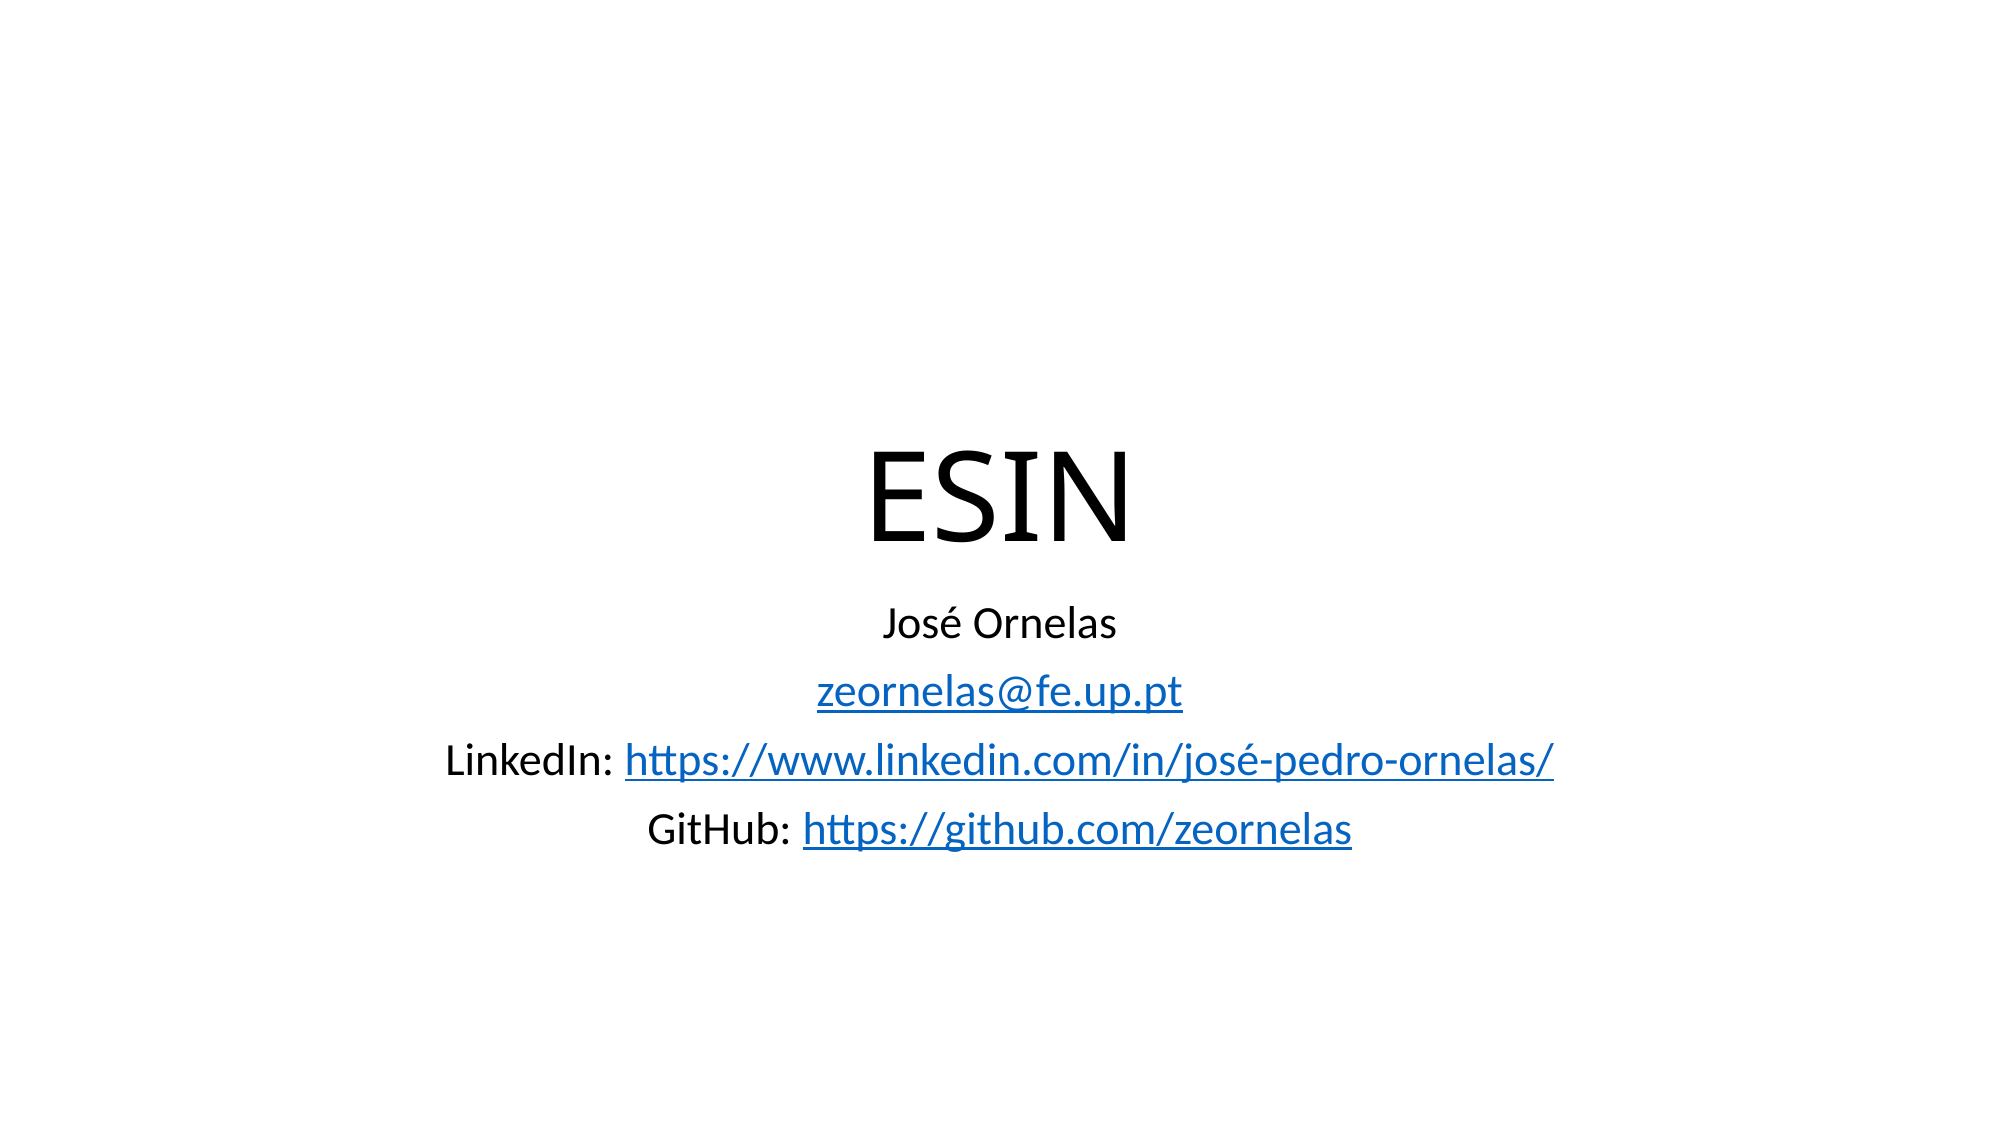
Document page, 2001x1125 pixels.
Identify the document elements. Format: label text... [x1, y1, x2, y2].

title ESIN [249, 184, 1750, 576]
subtitle José Ornelas zeornelas@fe.up.pt LinkedIn: https://www.linkedin.com/in/josé-pedro-ornelas/ GitHub: https://github.com/zeornelas [249, 590, 1750, 863]
